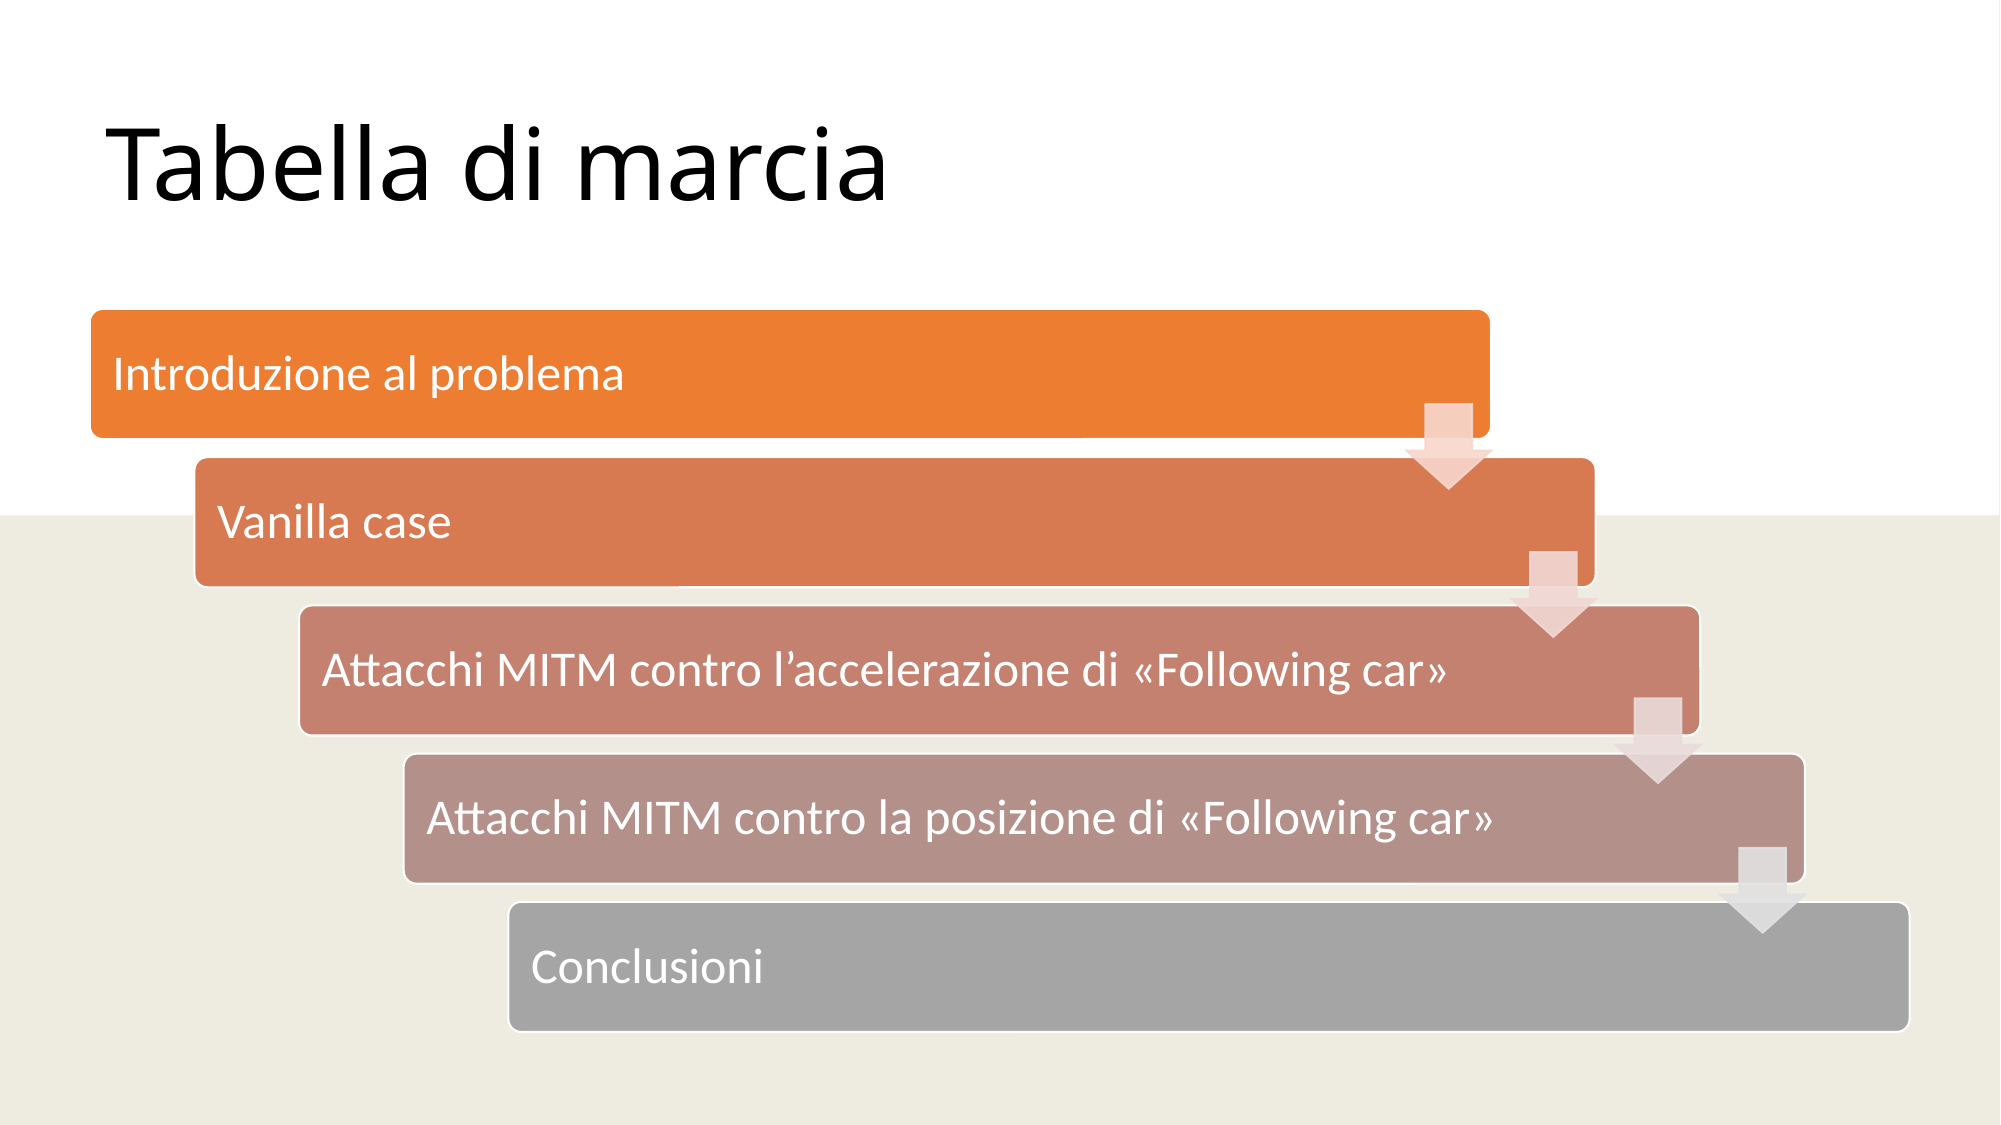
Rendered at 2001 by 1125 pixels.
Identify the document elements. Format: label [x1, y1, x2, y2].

text_box [0, 0, 2000, 1125]
list [89, 308, 1910, 1032]
